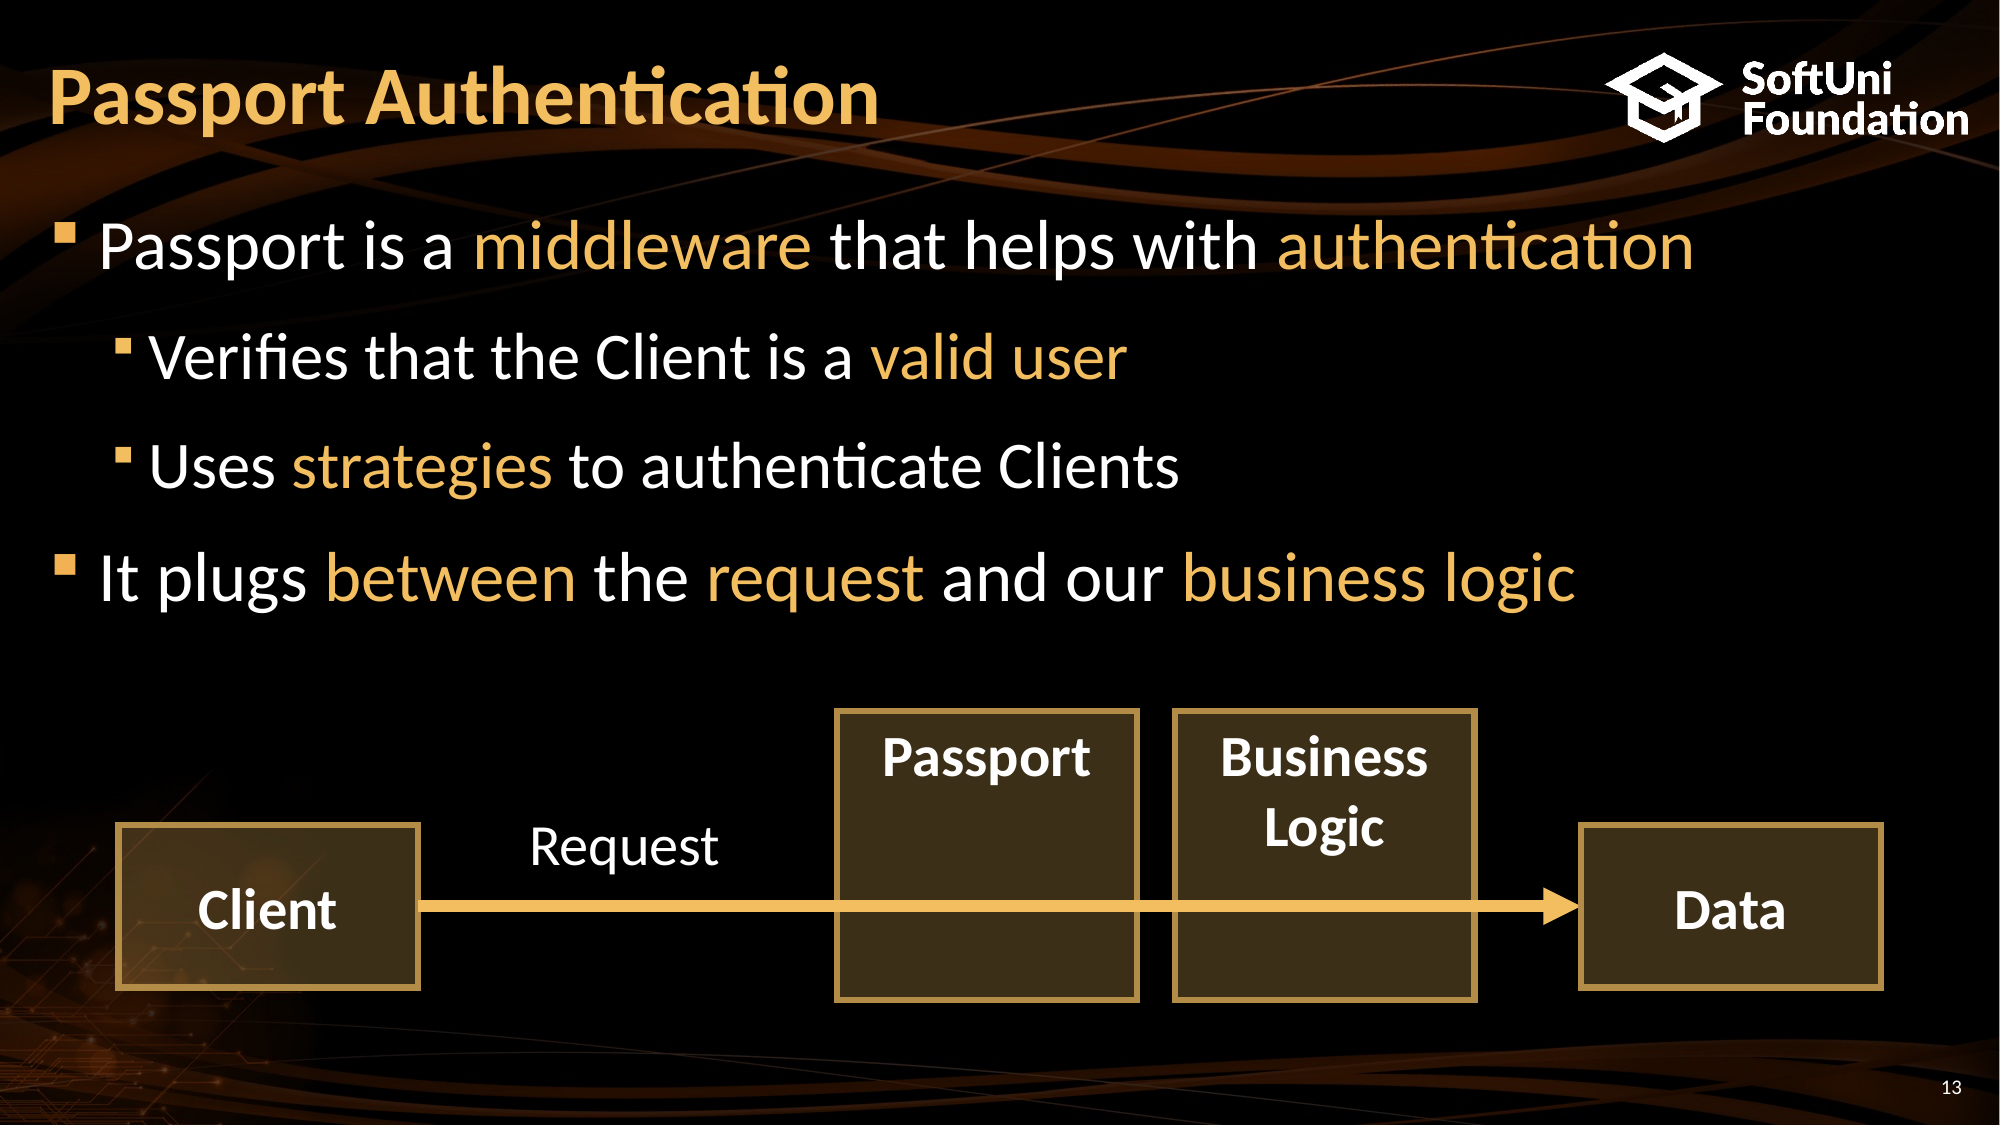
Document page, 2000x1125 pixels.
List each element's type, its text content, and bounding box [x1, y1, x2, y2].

text_box Data [1580, 824, 1882, 988]
text_box Client [117, 824, 419, 988]
text_box Passport [836, 710, 1138, 900]
text_box Request [499, 800, 750, 885]
text_box Passport [836, 912, 1138, 1001]
picture [0, 0, 2000, 1125]
text_box Business Logic [1174, 912, 1476, 1001]
title Passport Authentication [30, 6, 1602, 189]
list Passport is a middleware that helps with authentication Verifies that the Client is a valid user Uses strategies to authenticate Clients It plugs between the request and our business logic [31, 188, 1968, 1103]
text_box Business Logic [1174, 710, 1476, 900]
slide_number 13 [1897, 1070, 1968, 1103]
